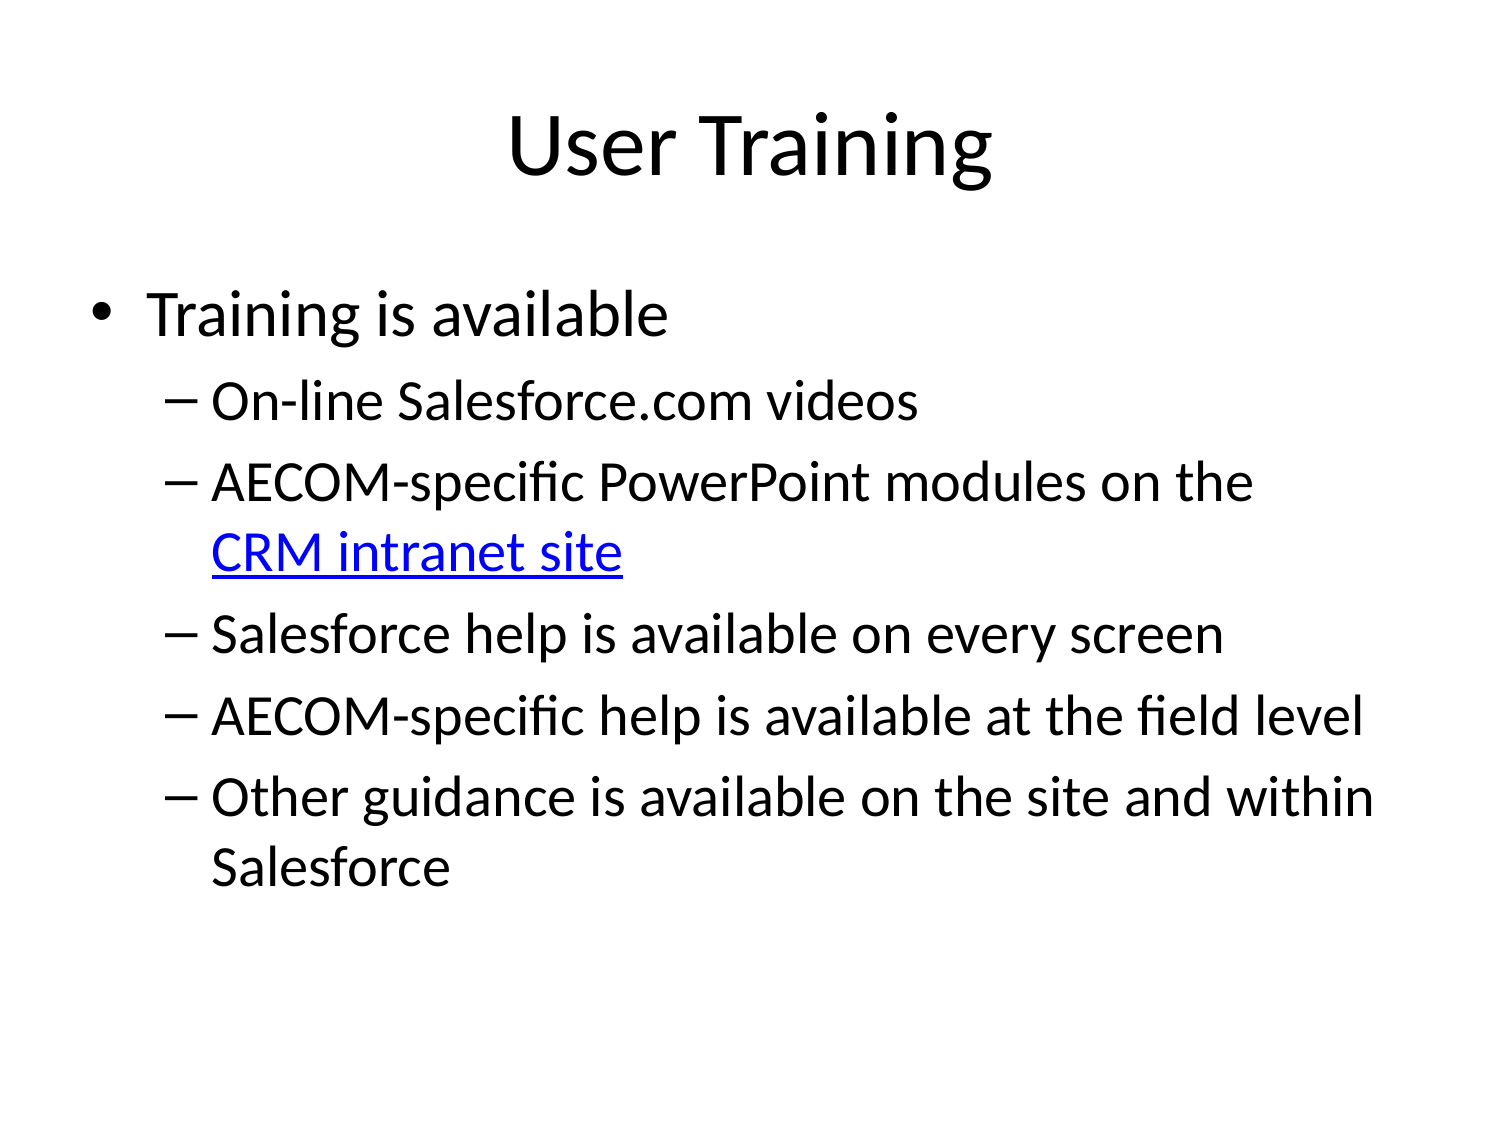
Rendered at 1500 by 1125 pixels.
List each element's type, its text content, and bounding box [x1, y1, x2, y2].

title User Training [75, 45, 1425, 233]
list Training is available On-line Salesforce.com videos AECOM-specific PowerPoint modules on the CRM intranet site Salesforce help is available on every screen AECOM-specific help is available at the field level Other guidance is available on the site and within Salesforce [75, 262, 1425, 1005]
